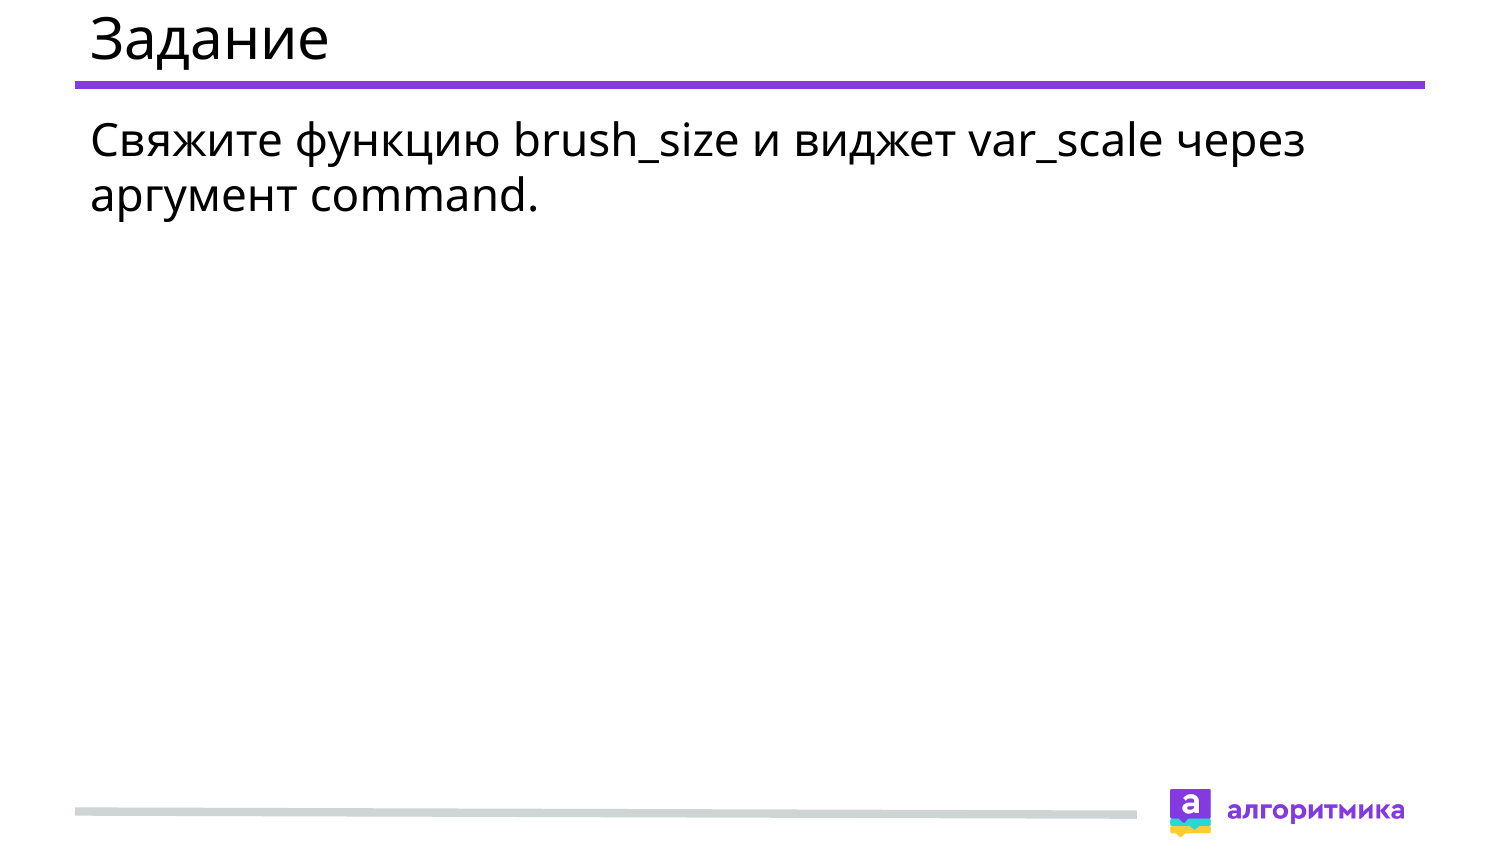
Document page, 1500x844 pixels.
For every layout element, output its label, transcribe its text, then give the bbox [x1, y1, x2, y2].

picture [1170, 789, 1404, 837]
list Свяжите функцию brush_size и виджет var_scale через аргумент command. [75, 96, 1425, 213]
title Задание [75, 0, 1425, 73]
